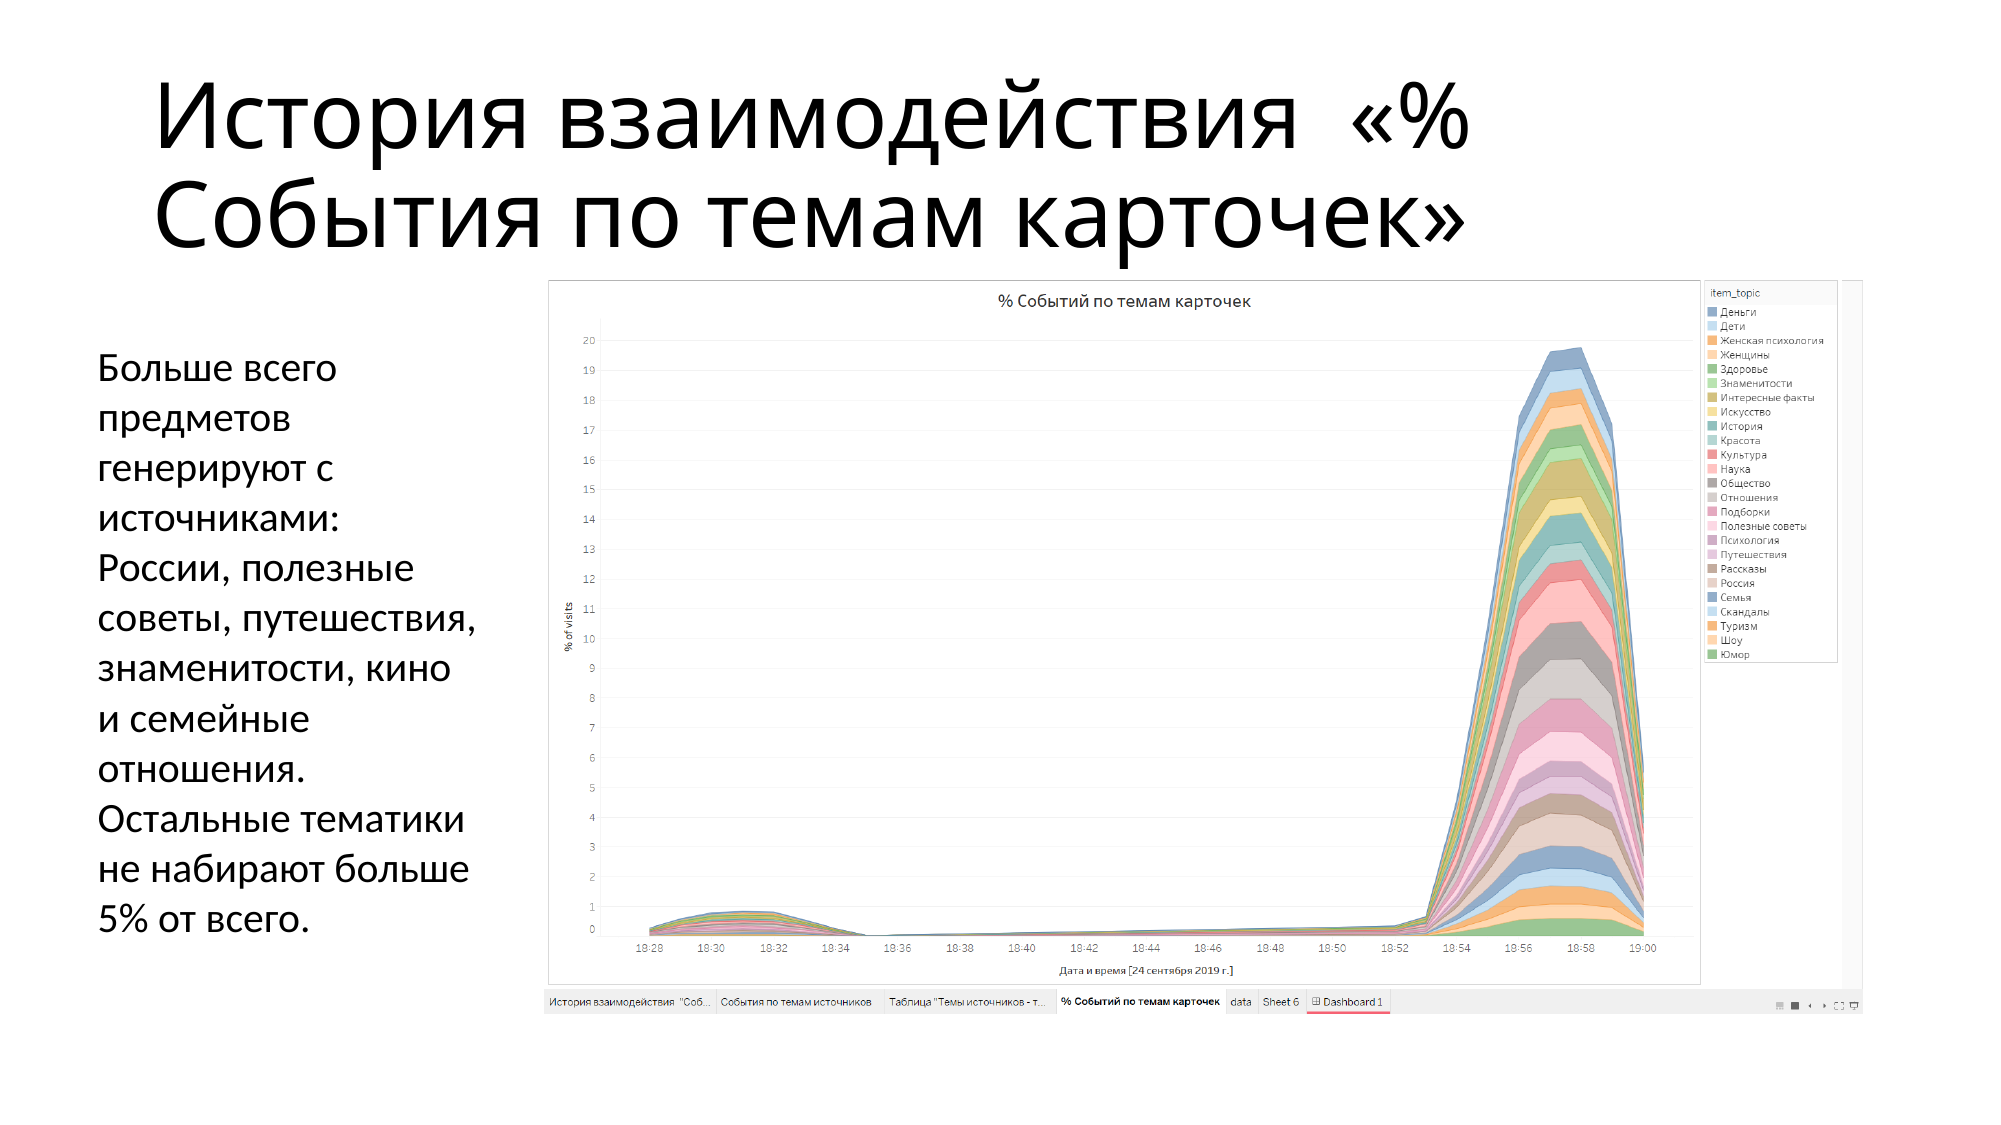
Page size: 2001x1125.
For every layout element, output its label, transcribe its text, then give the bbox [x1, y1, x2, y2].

text_box Больше всего предметов генерируют с источниками: России, полезные советы, путешествия, знаменитости, кино и семейные отношения. Остальные тематики не набирают больше 5% от всего. [82, 332, 496, 948]
title История взаимодействия «% События по темам карточек» [137, 59, 1863, 278]
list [544, 280, 1863, 1014]
